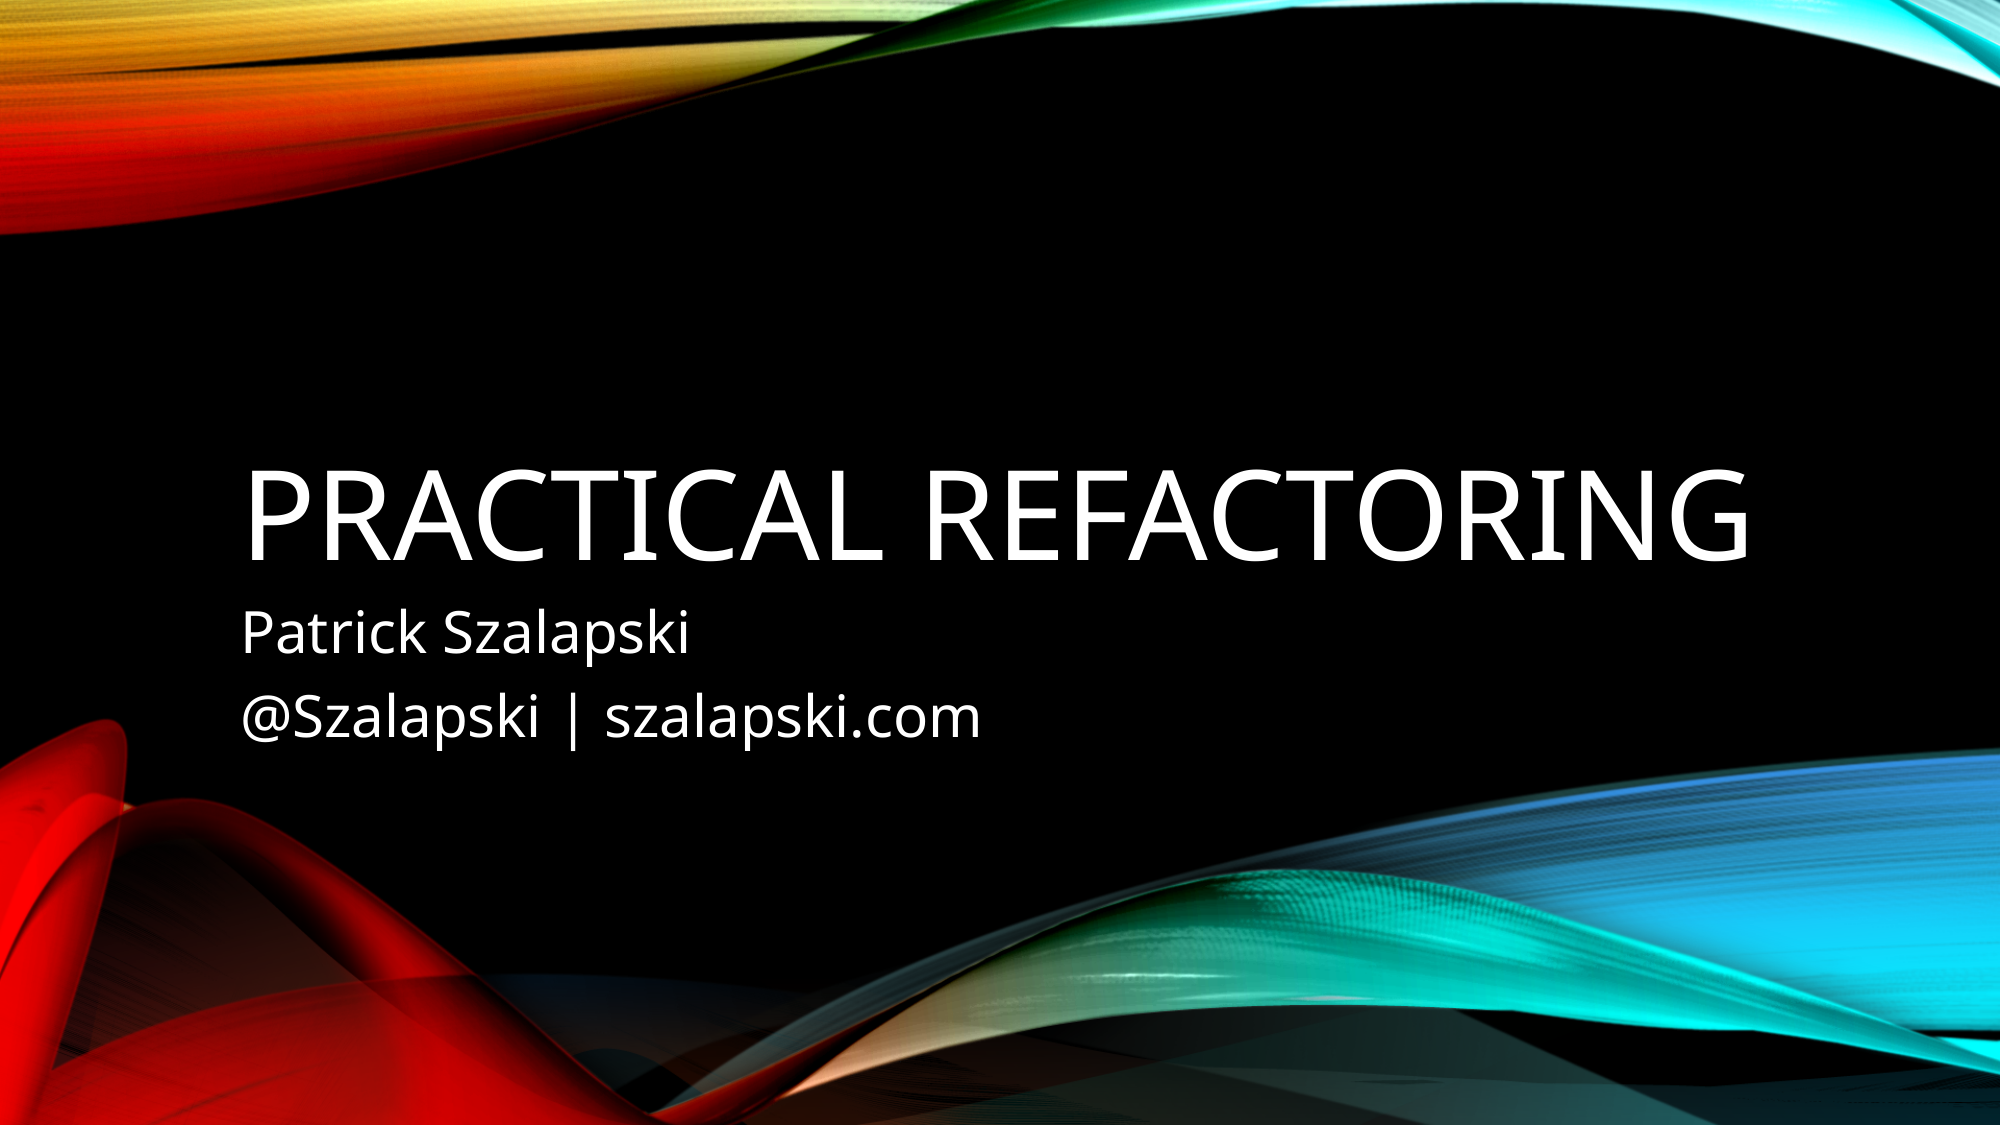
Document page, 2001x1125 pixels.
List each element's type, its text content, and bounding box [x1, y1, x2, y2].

picture [0, 717, 2000, 1125]
title PRACTICAL REFACTORING [225, 295, 1904, 596]
subtitle Patrick Szalapski @Szalapski | szalapski.com [225, 595, 1775, 843]
picture [0, 0, 2000, 237]
